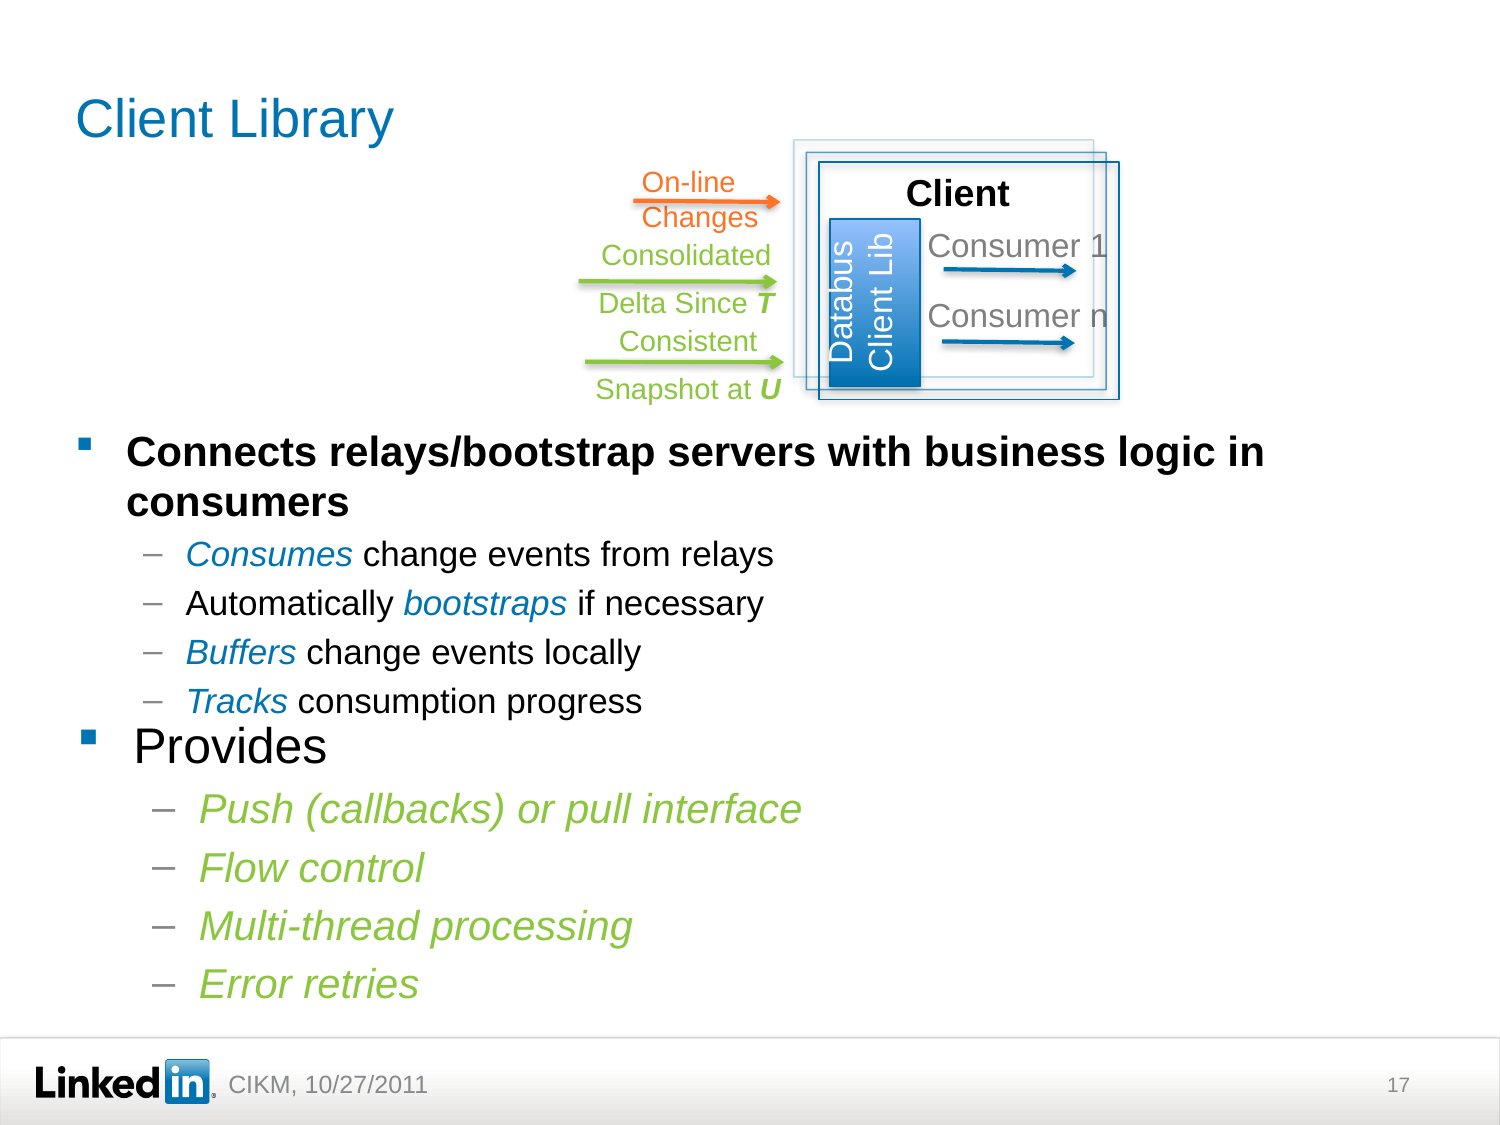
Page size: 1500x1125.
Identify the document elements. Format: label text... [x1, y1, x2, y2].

text_box Provides Push (callbacks) or pull interface Flow control Multi-thread processing Error retries [77, 706, 1427, 1025]
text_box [553, 229, 819, 329]
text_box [626, 155, 790, 227]
list Connects relays/bootstrap servers with business logic in consumers Consumes change events from relays Automatically bootstraps if necessary Buffers change events locally Tracks consumption progress [75, 416, 1425, 732]
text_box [559, 315, 817, 415]
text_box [793, 139, 1136, 400]
title Client Library [75, 33, 1425, 199]
slide_number 17 [1074, 1053, 1425, 1114]
picture [36, 1059, 216, 1104]
